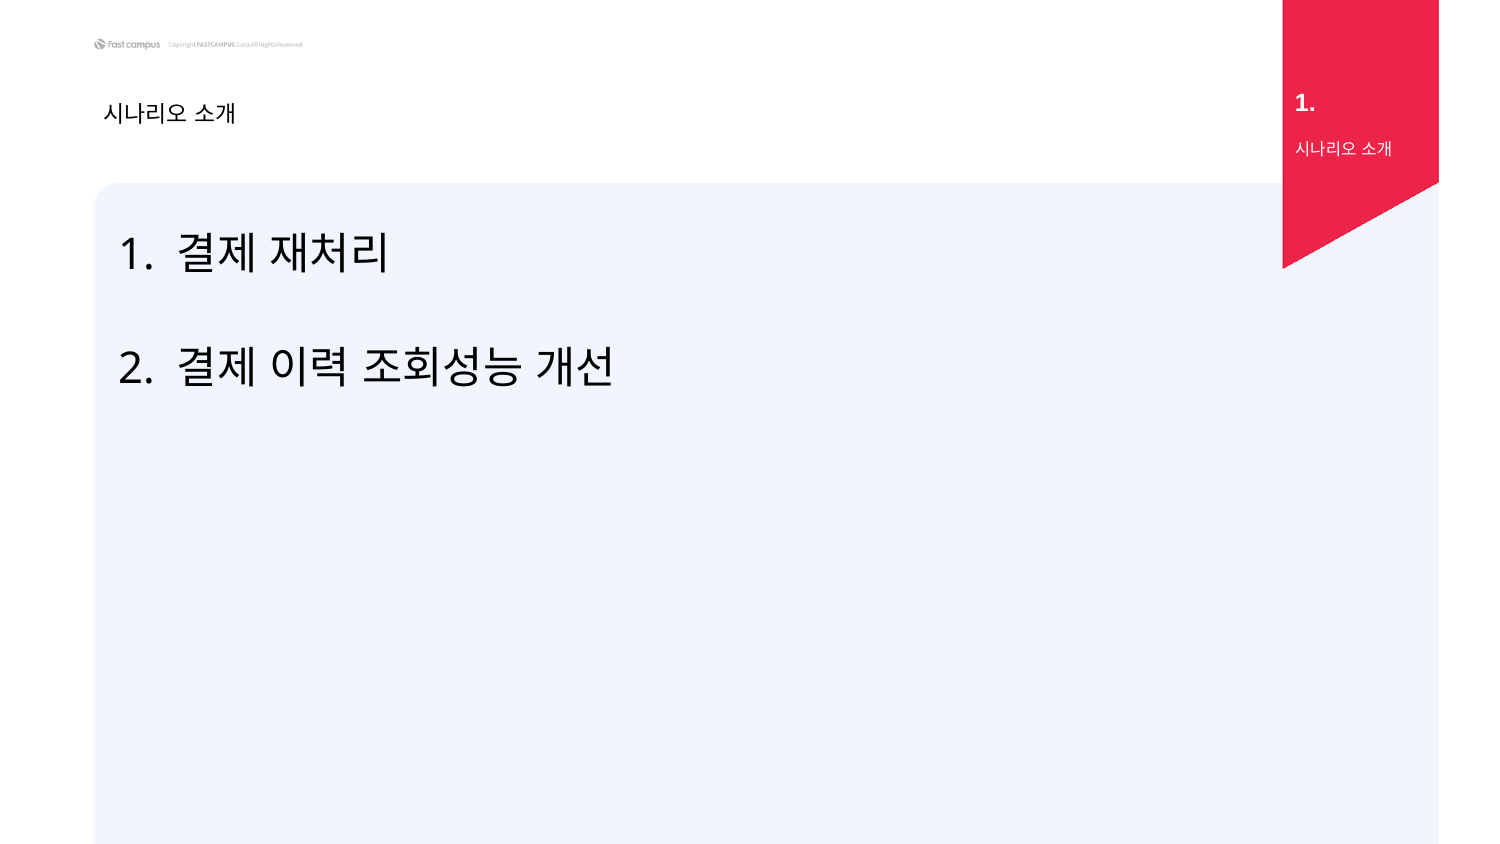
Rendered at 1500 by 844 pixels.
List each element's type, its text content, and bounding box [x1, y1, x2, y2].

list 1. 결제 재처리 2. 결제 이력 조회성능 개선 [103, 192, 1397, 844]
text_box 1. [1281, 86, 1438, 135]
text_box 시나리오 소개 [1281, 135, 1438, 184]
title 시나리오 소개 [103, 95, 1281, 167]
picture [0, 0, 1500, 844]
